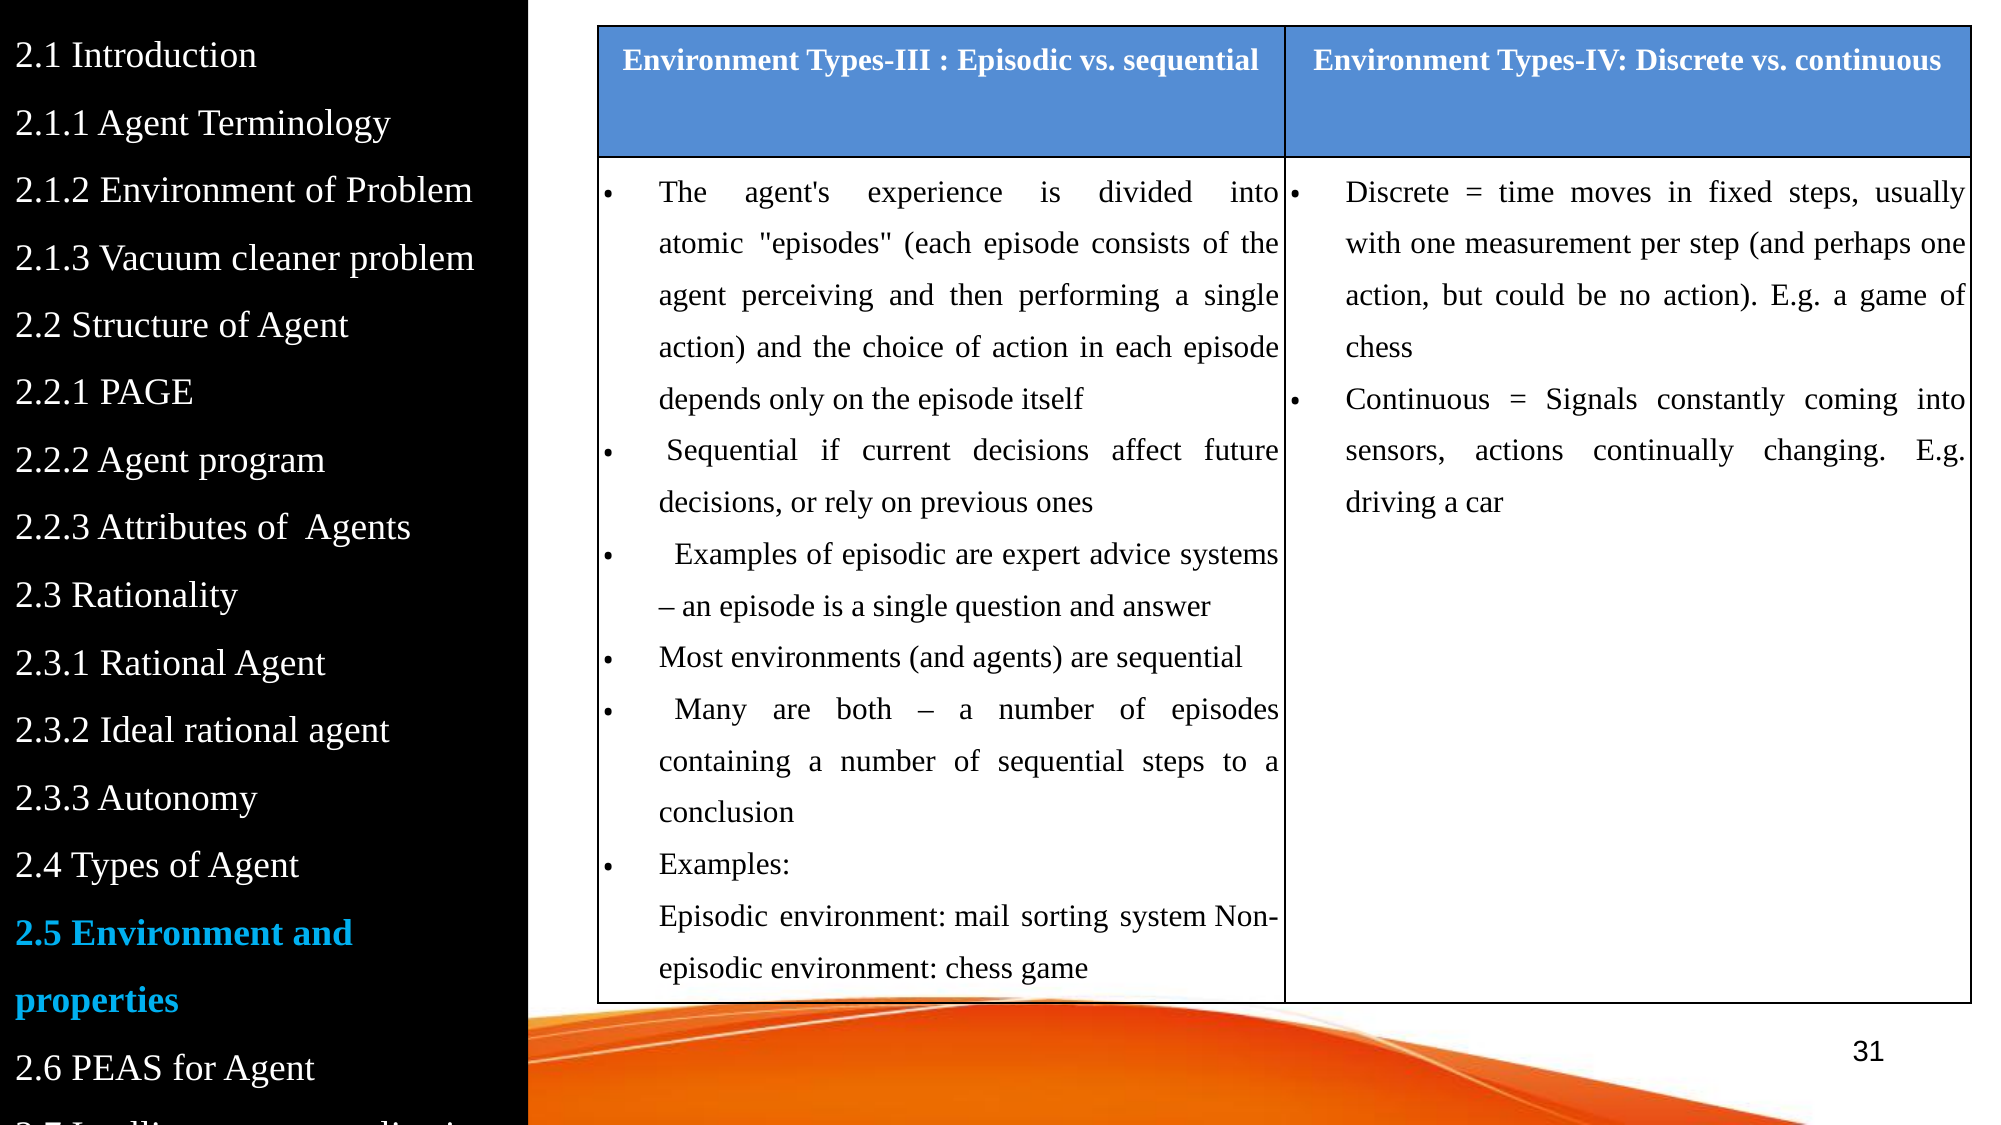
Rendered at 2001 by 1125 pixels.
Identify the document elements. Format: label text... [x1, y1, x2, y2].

text_box 2.1 Introduction 2.1.1 Agent Terminology 2.1.2 Environment of Problem 2.1.3 Vacuum cleaner problem 2.2 Structure of Agent 2.2.1 PAGE 2.2.2 Agent program 2.2.3 Attributes of Agents 2.3 Rationality 2.3.1 Rational Agent 2.3.2 Ideal rational agent 2.3.3 Autonomy 2.4 Types of Agent 2.5 Environment and properties 2.6 PEAS for Agent 2.7 Intelligent agent application [0, 0, 529, 1125]
table_cell Discrete = time moves in fixed steps, usually with one measurement per step (and perhaps one action, but could be no action). E.g. a game of chess Continuous = Signals constantly coming into sensors, actions continually changing. E.g. driving a car [1286, 158, 1970, 1002]
table_cell The agent's experience is divided into atomic "episodes" (each episode consists of the agent perceiving and then performing a single action) and the choice of action in each episode depends only on the episode itself Sequential if current decisions affect future decisions, or rely on previous ones Examples of episodic are expert advice systems – an episode is a single question and answer Most environments (and agents) are sequential Many are both – a number of episodes containing a number of sequential steps to a conclusion Examples: Episodic environment: mail sorting system Non-episodic environment: chess game [599, 158, 1284, 1002]
table_header Environment Types-IV: Discrete vs. continuous [1286, 27, 1970, 156]
slide_number [99, 1024, 567, 1103]
list [639, 1004, 1863, 1014]
picture [529, 0, 2000, 1125]
table_header Environment Types-III : Episodic vs. sequential [599, 27, 1284, 156]
slide_number ‹#› [1433, 1024, 1900, 1103]
